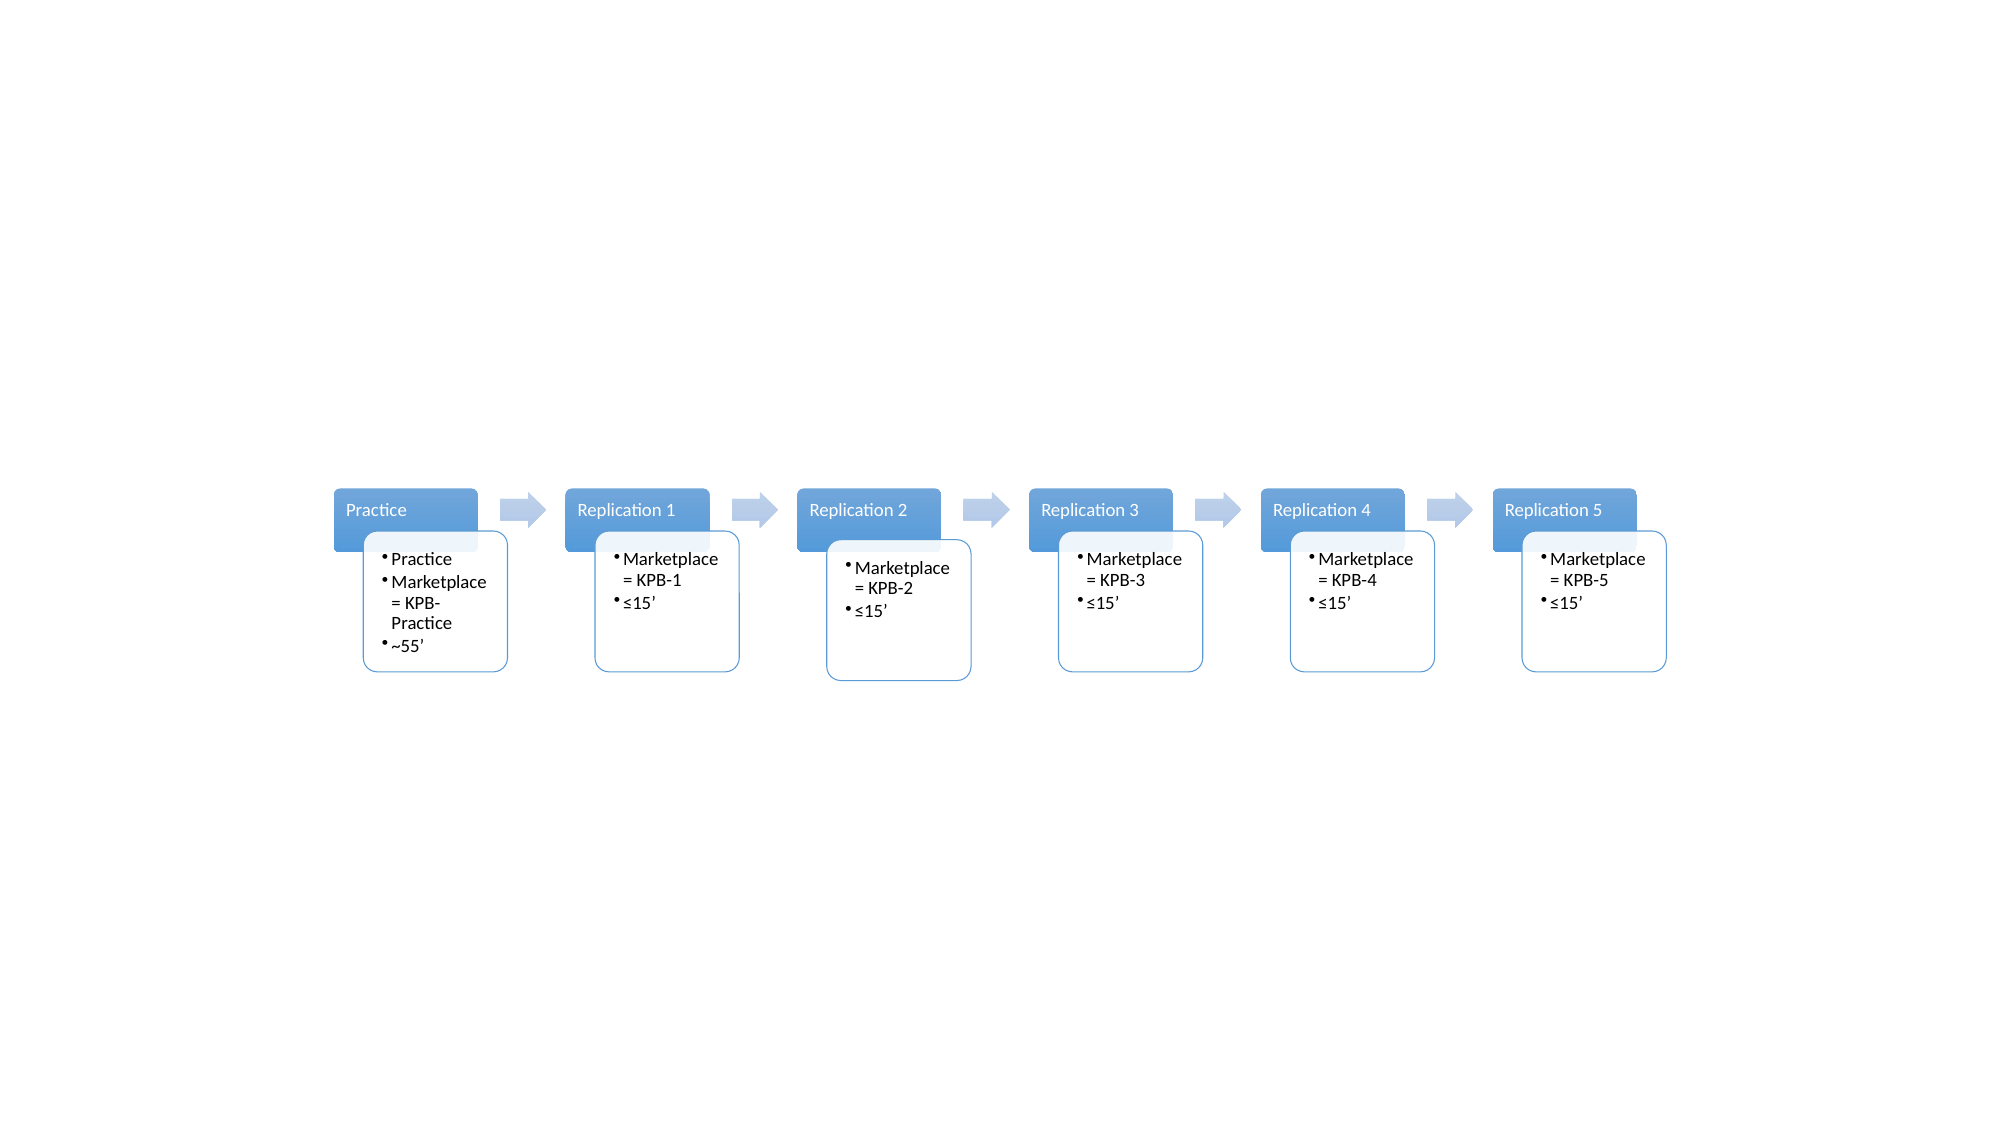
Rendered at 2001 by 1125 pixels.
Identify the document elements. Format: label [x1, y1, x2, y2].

text_box [333, 422, 1667, 738]
